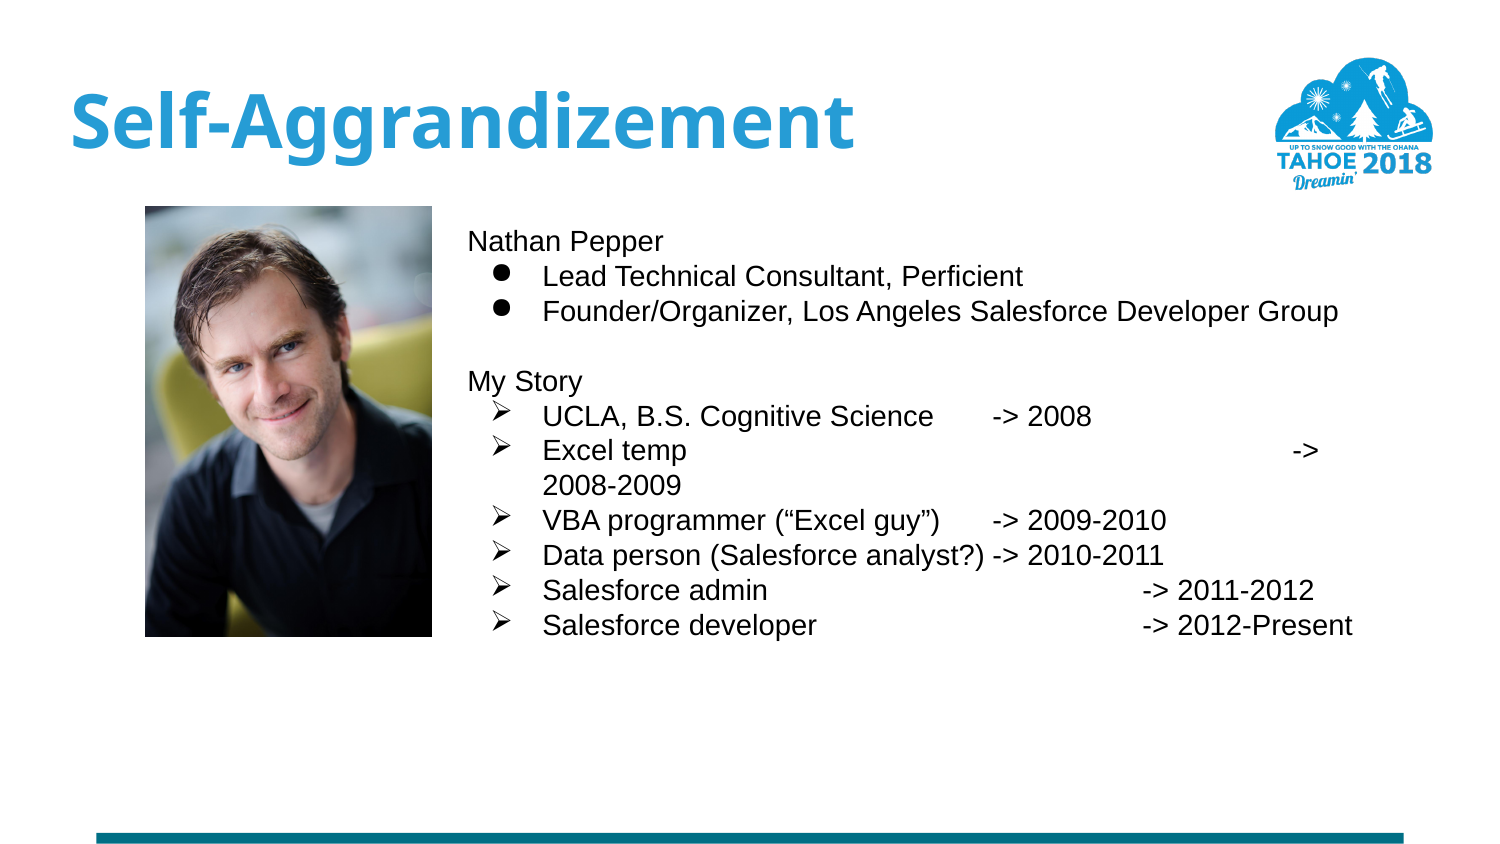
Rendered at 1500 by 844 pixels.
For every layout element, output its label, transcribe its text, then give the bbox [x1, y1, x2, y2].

title Self-Aggrandizement [55, 55, 1239, 179]
picture [1244, 25, 1456, 210]
text_box Nathan Pepper Lead Technical Consultant, Perficient Founder/Organizer, Los Angeles Salesforce Developer Group My Story UCLA, B.S. Cognitive Science -> 2008 Excel temp -> 2008-2009 VBA programmer (“Excel guy”) -> 2009-2010 Data person (Salesforce analyst?) -> 2010-2011 Salesforce admin -> 2011-2012 Salesforce developer -> 2012-Present [452, 206, 1401, 687]
picture [145, 206, 432, 637]
